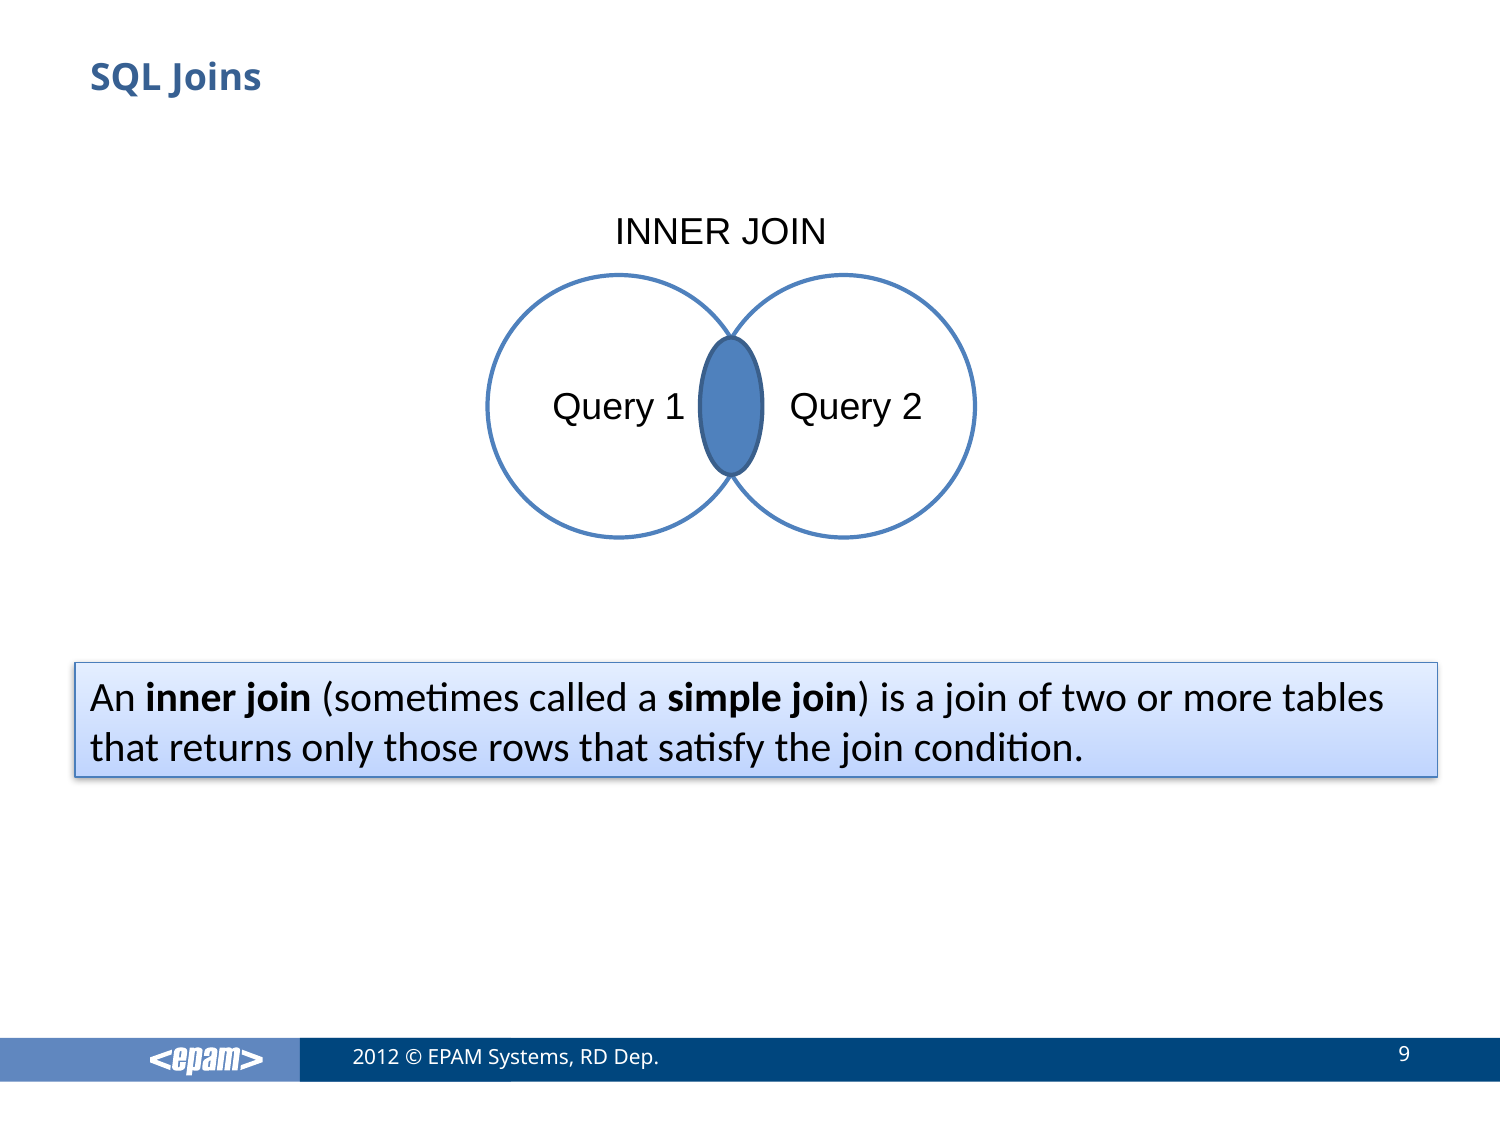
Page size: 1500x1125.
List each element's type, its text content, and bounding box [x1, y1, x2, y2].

text_box [485, 272, 731, 540]
text_box [701, 438, 761, 477]
text_box Query 1 [537, 374, 764, 438]
slide_number 9 [1262, 1025, 1425, 1085]
text_box An inner join (sometimes called a simple join) is a join of two or more tables that returns only those rows that satisfy the join condition. [74, 662, 1438, 778]
text_box [701, 335, 761, 374]
text_box INNER JOIN [599, 199, 845, 263]
text_box [730, 272, 974, 540]
text_box Query 2 [774, 374, 1001, 438]
footer 2012 © EPAM Systems, RD Dep. [337, 1028, 738, 1088]
title SQL Joins [75, 45, 1425, 163]
